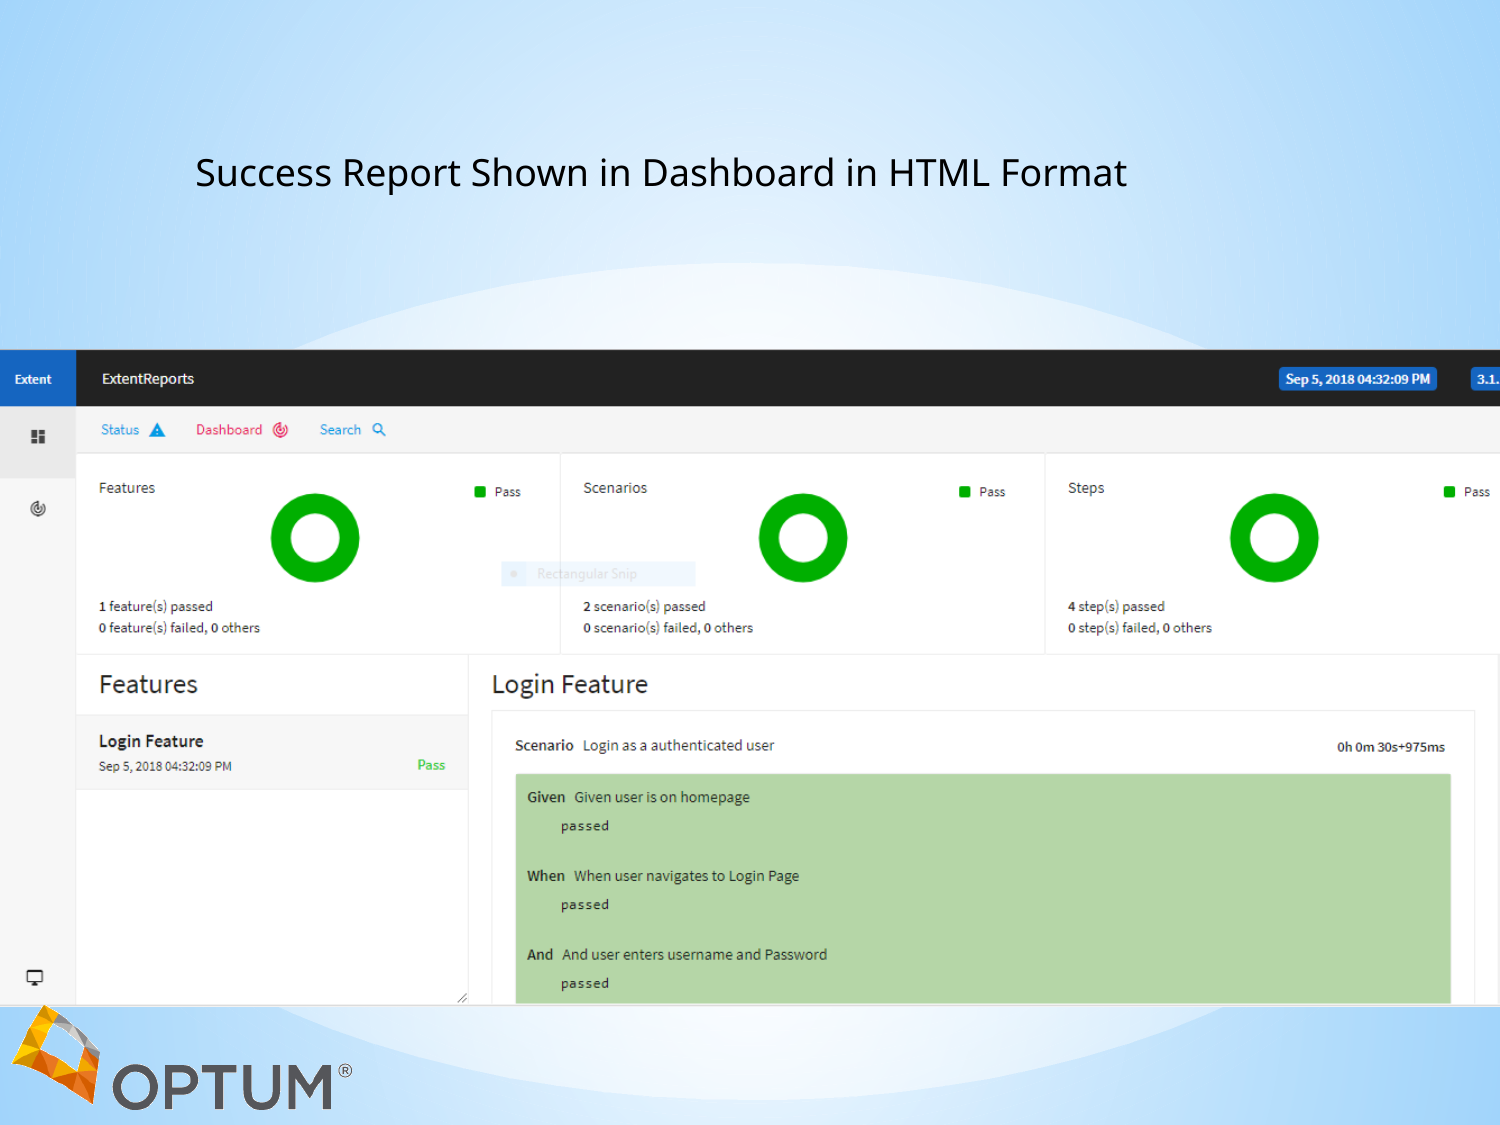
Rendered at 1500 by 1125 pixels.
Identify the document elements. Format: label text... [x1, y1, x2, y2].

text_box Success Report Shown in Dashboard in HTML Format [180, 141, 1194, 202]
picture [0, 349, 1500, 1111]
